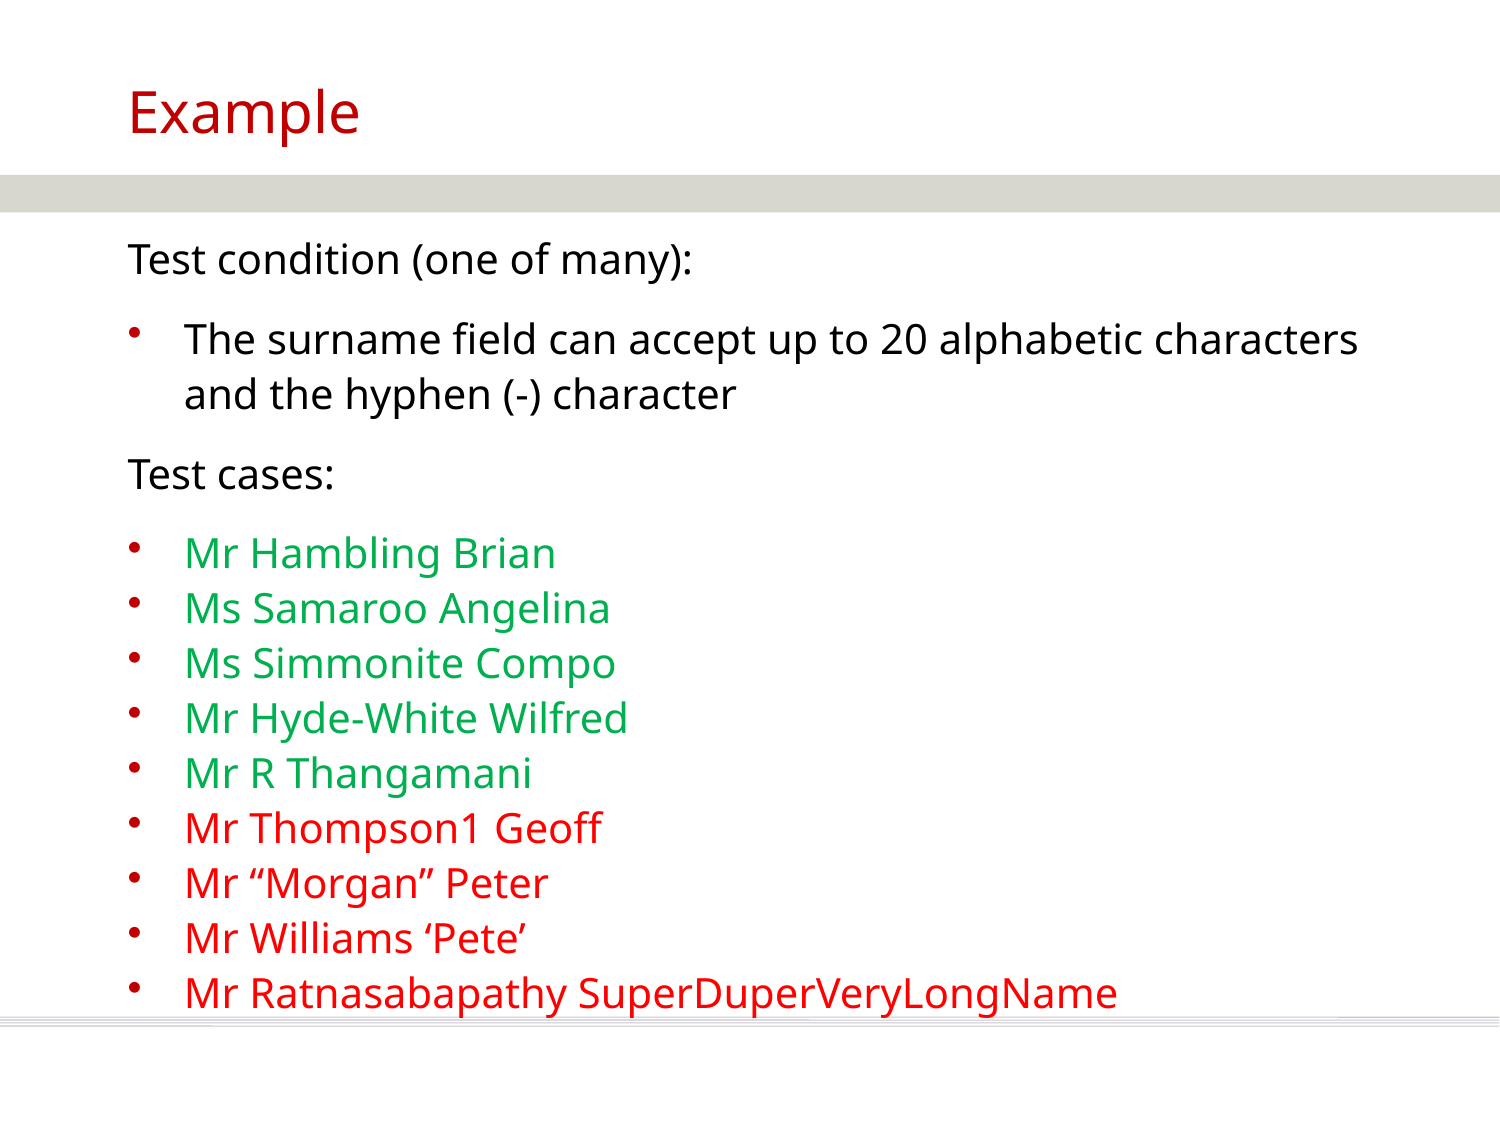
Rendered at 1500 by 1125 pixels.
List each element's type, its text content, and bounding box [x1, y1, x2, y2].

title Example [112, 47, 1388, 173]
list Test condition (one of many): The surname field can accept up to 20 alphabetic characters and the hyphen (-) character Test cases: Mr Hambling Brian Ms Samaroo Angelina Ms Simmonite Compo Mr Hyde-White Wilfred Mr R Thangamani Mr Thompson1 Geoff Mr “Morgan” Peter Mr Williams ‘Pete’ Mr Ratnasabapathy SuperDuperVeryLongName [112, 220, 1388, 1000]
